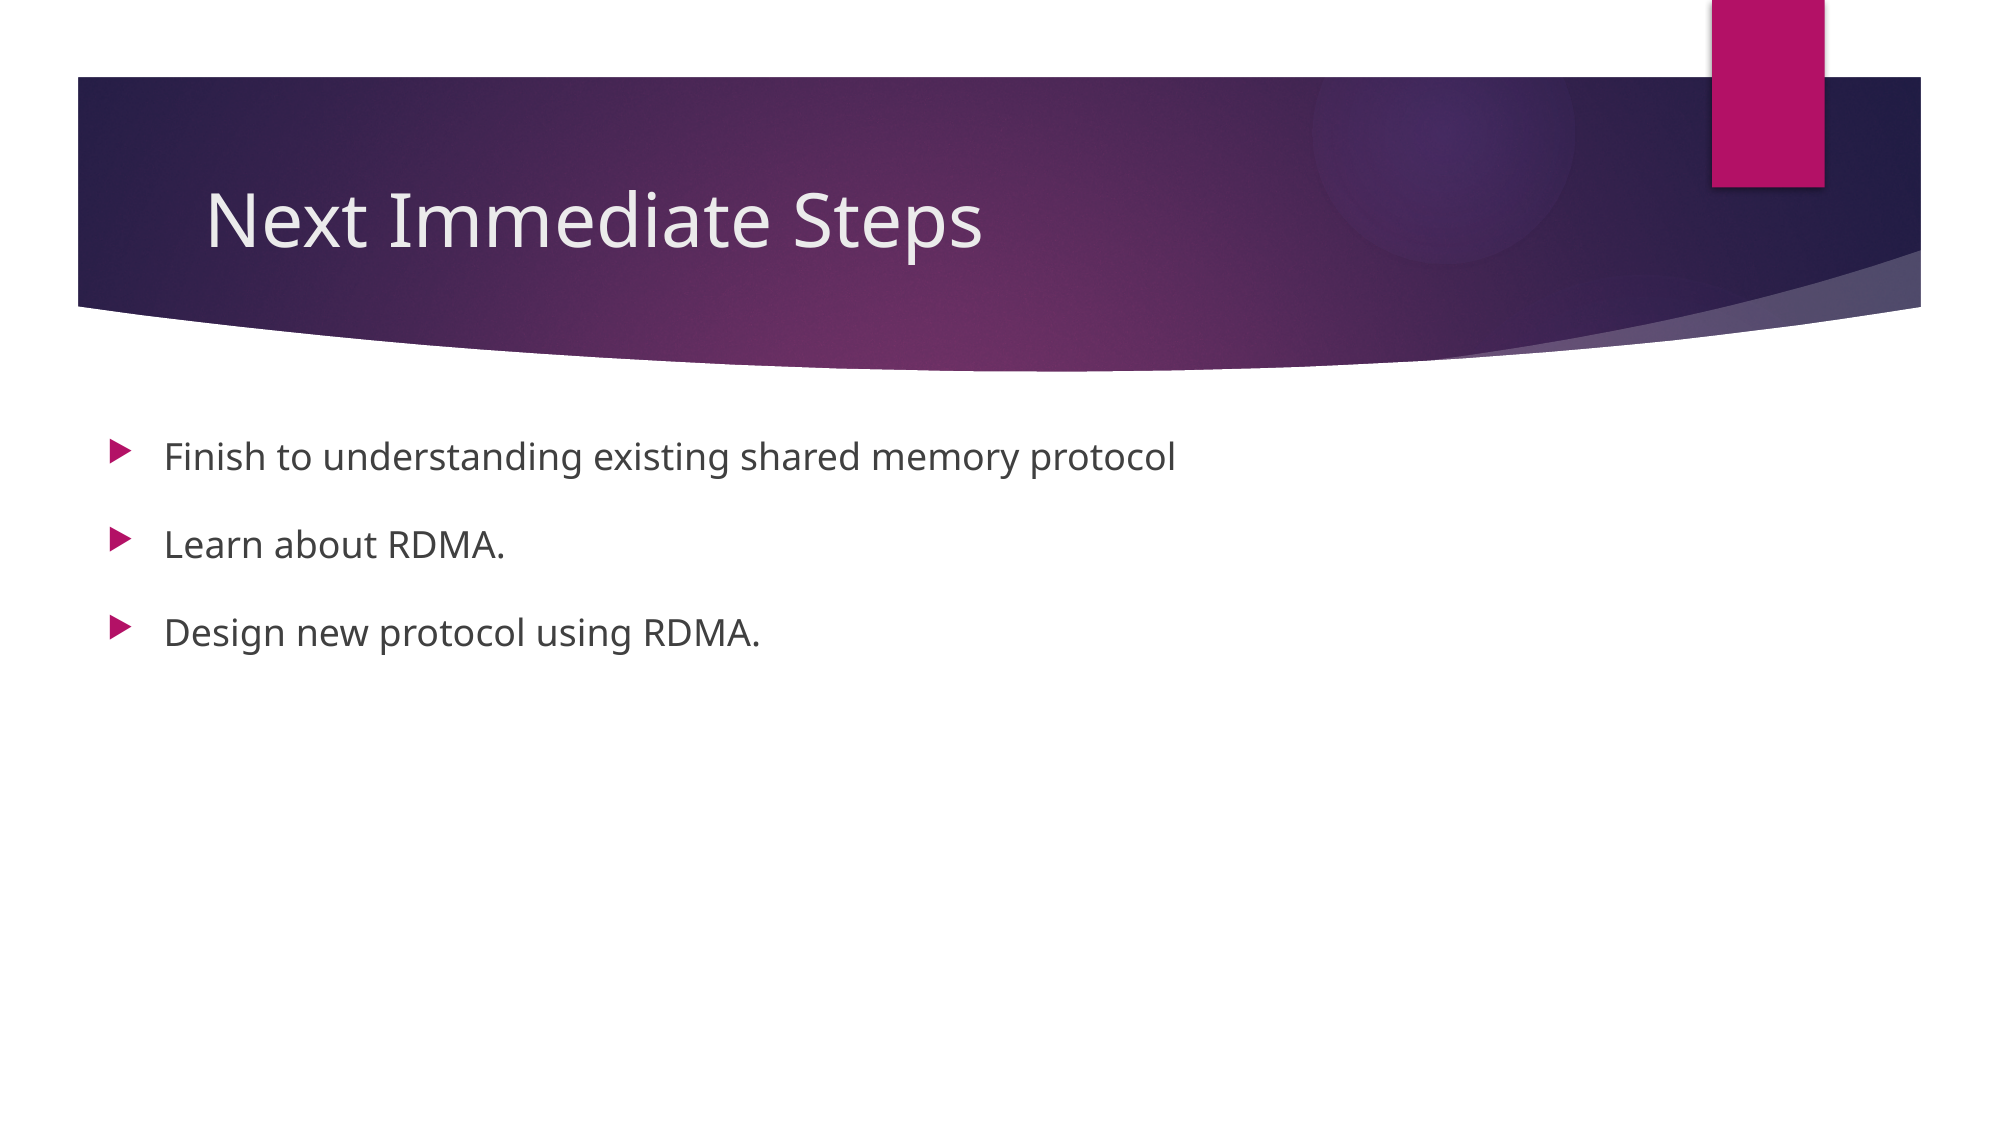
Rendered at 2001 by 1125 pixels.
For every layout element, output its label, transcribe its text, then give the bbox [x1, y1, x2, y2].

list Finish to understanding existing shared memory protocol Learn about RDMA. Design new protocol using RDMA. [92, 402, 1674, 816]
title Next Immediate Steps [189, 159, 1627, 276]
